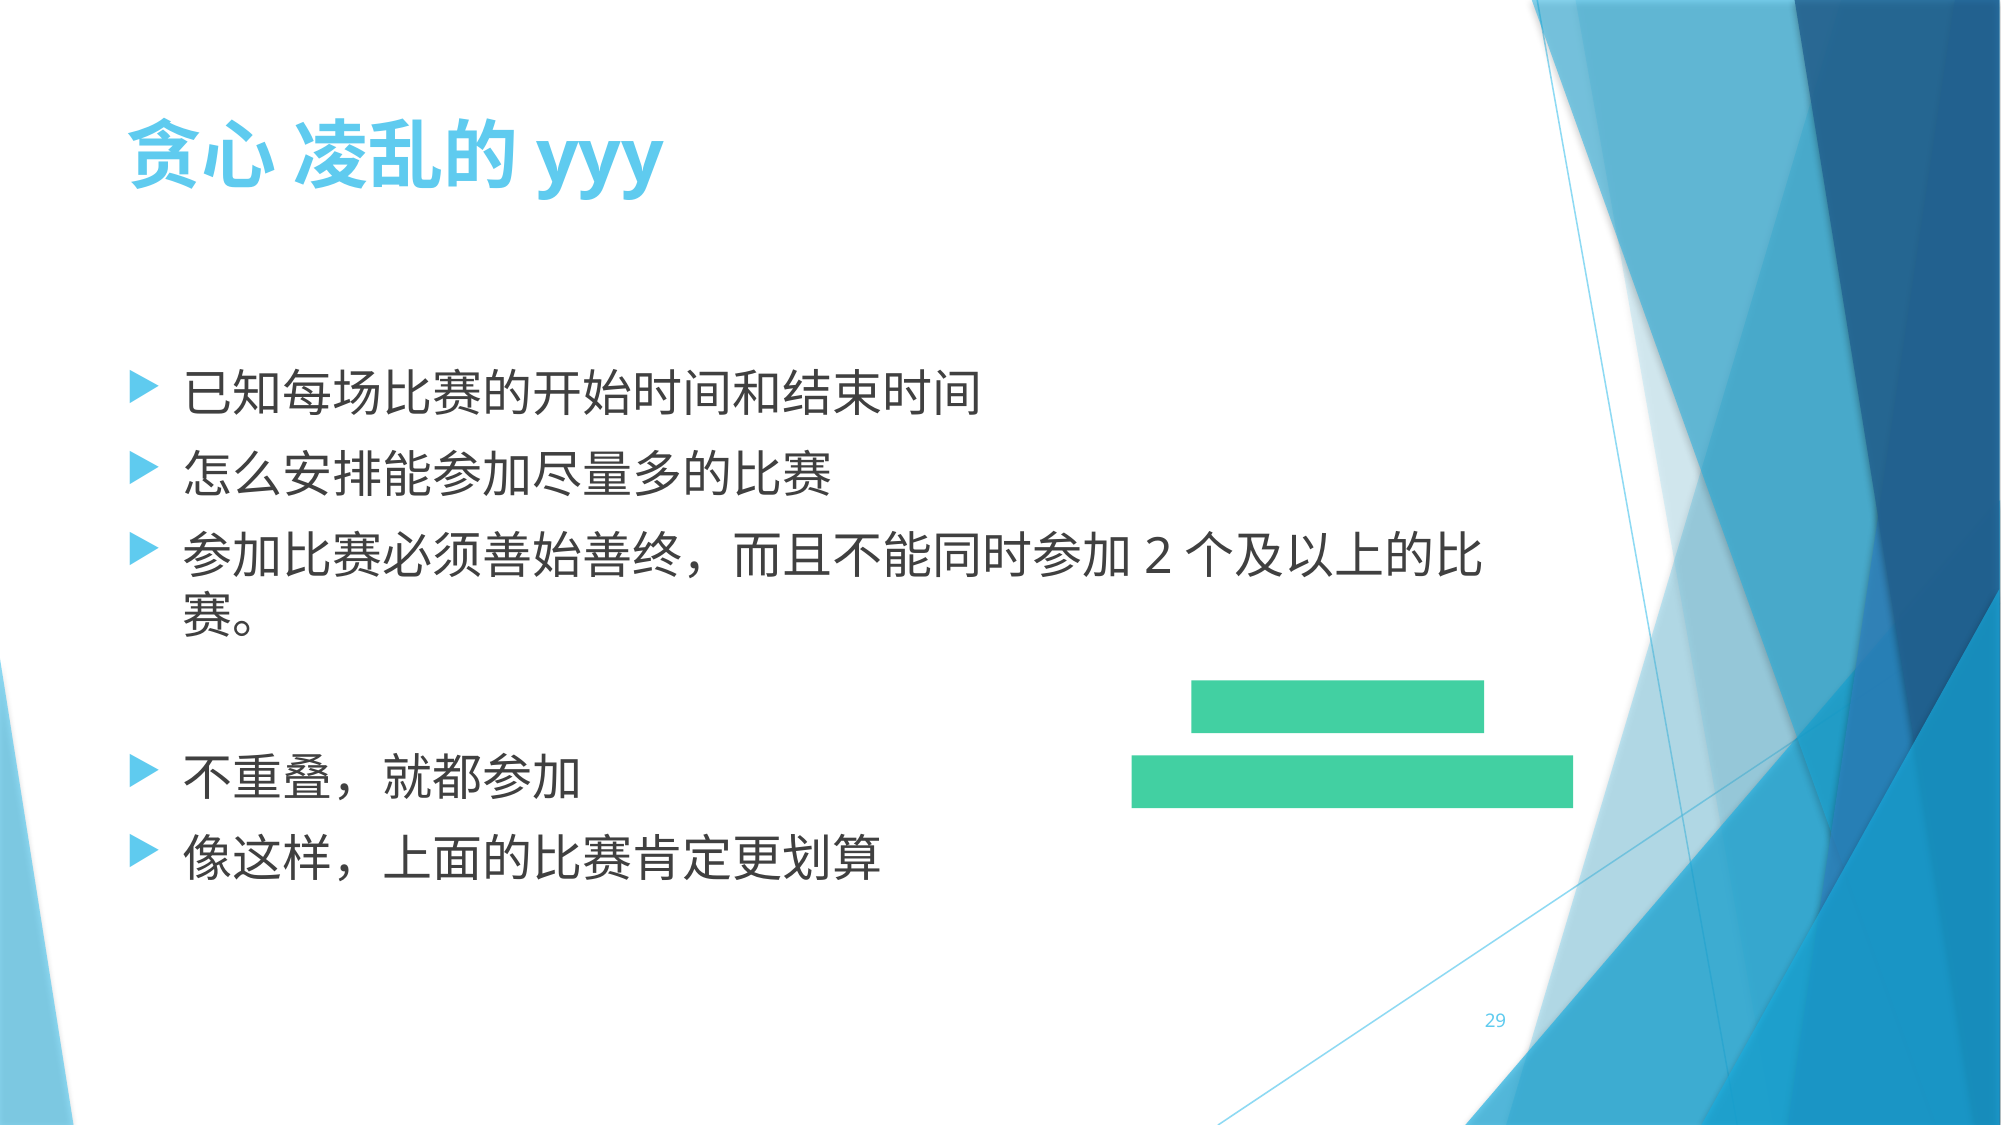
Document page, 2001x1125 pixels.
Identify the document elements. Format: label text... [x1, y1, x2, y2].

slide_number 29 [1409, 991, 1522, 1051]
text_box [1131, 755, 1574, 809]
list 已知每场比赛的开始时间和结束时间 怎么安排能参加尽量多的比赛 参加比赛必须善始善终，而且不能同时参加2个及以上的比赛。 不重叠，就都参加 像这样，上面的比赛肯定更划算 [111, 354, 1522, 992]
title 贪心 凌乱的yyy [111, 99, 1522, 317]
text_box [1191, 680, 1485, 734]
